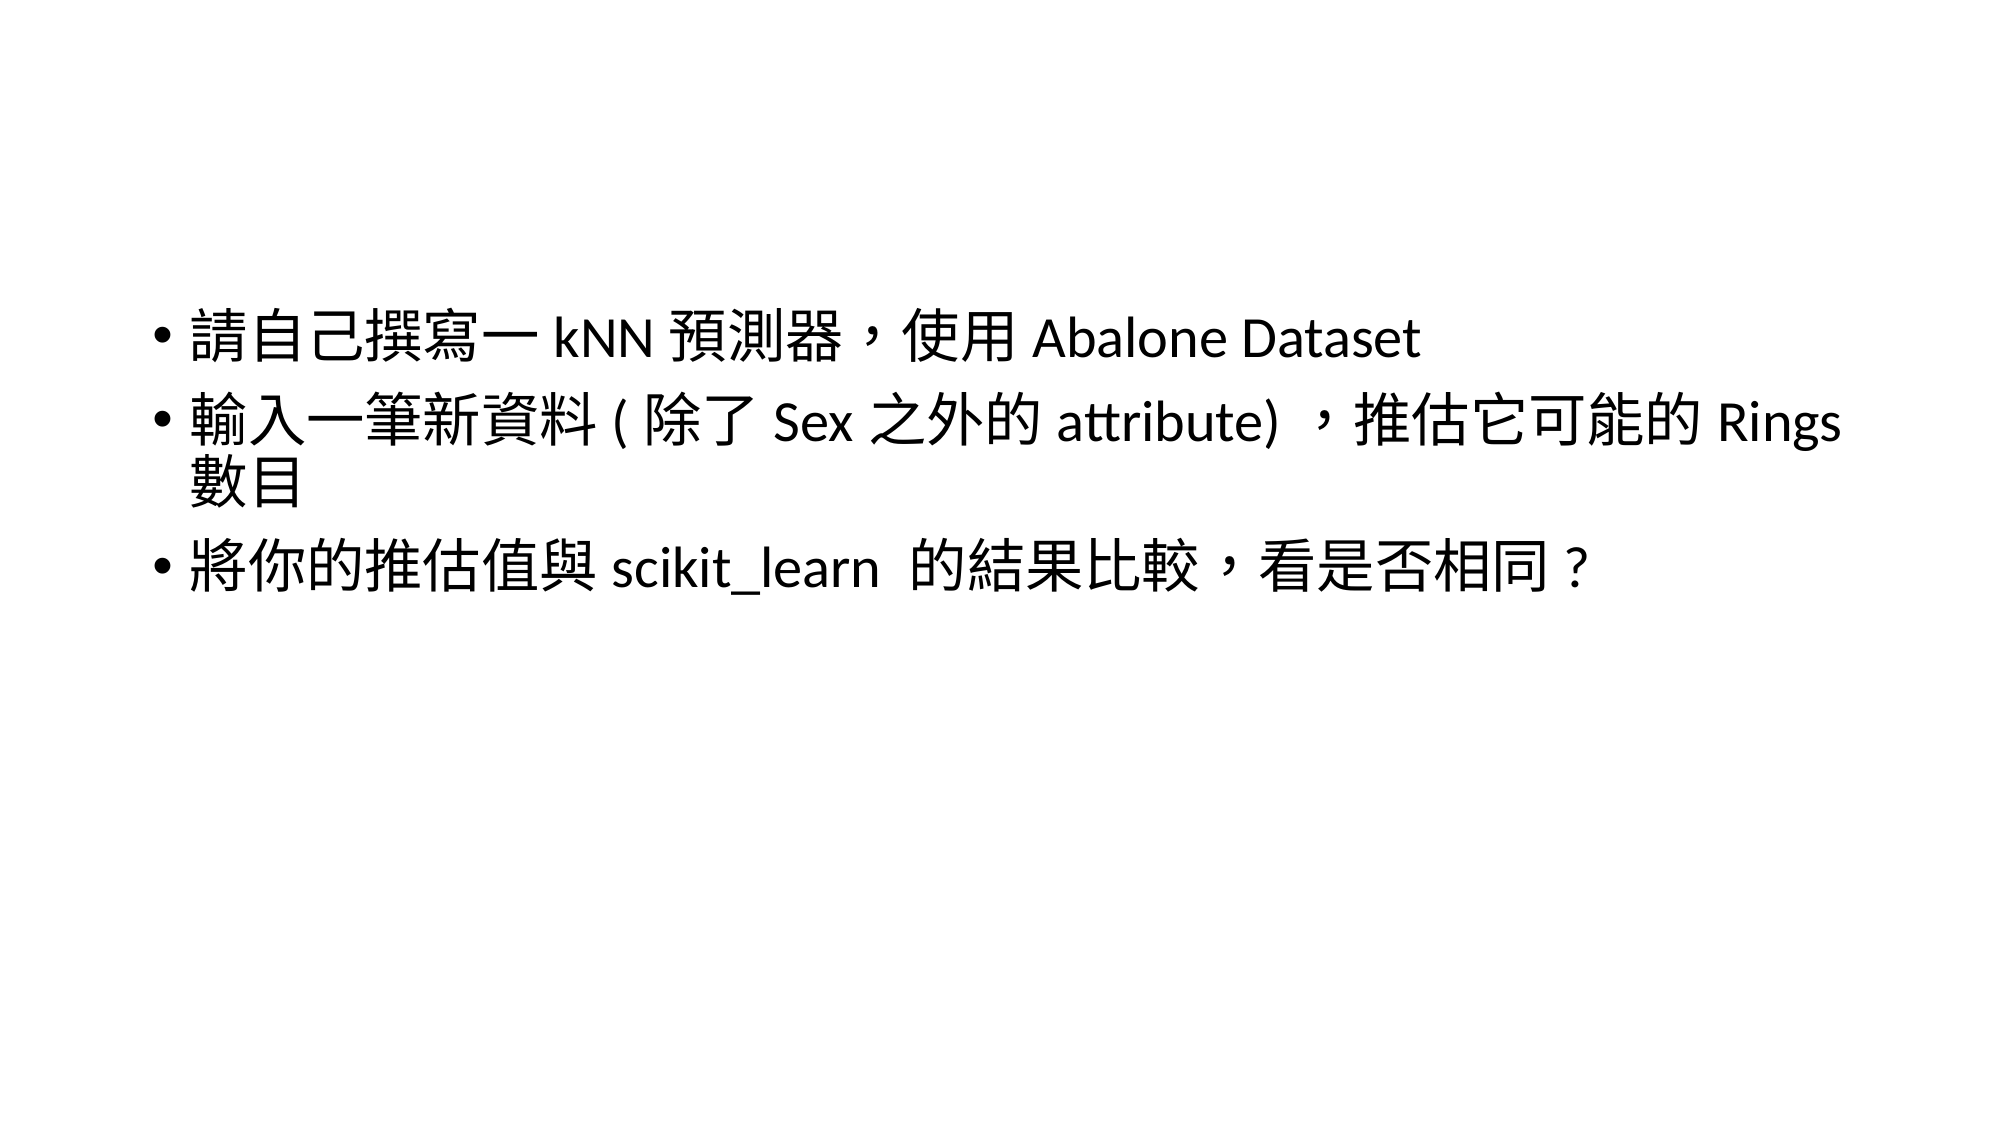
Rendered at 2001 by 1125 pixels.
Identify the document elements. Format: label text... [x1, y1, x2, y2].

list 請自己撰寫一kNN預測器，使用Abalone Dataset 輸入一筆新資料(除了Sex之外的attribute)，推估它可能的Rings數目 將你的推估值與scikit_learn 的結果比較，看是否相同? [137, 299, 1863, 1014]
